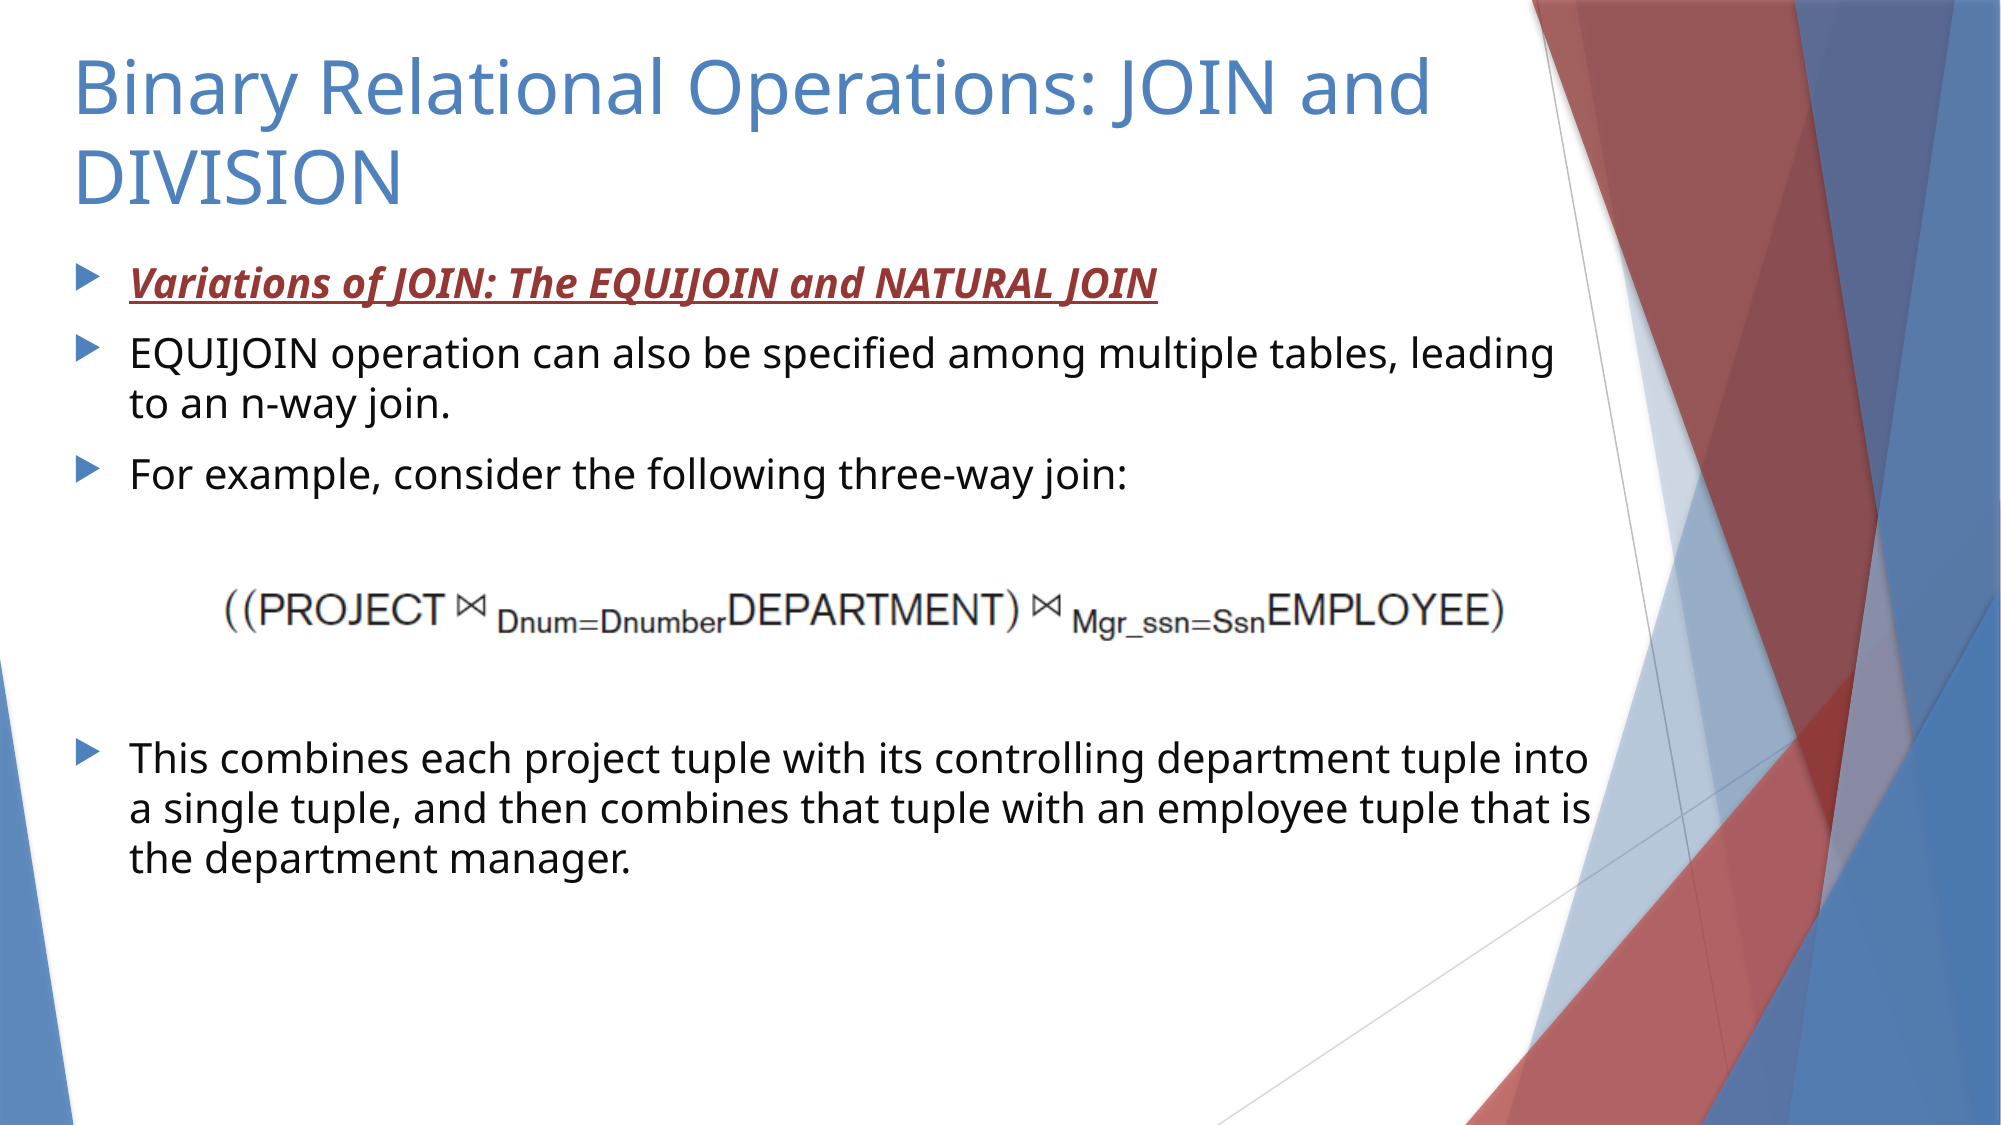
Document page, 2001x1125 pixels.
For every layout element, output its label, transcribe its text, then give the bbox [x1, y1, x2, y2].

list Variations of JOIN: The EQUIJOIN and NATURAL JOIN EQUIJOIN operation can also be specified among multiple tables, leading to an n-way join. For example, consider the following three-way join: This combines each project tuple with its controlling department tuple into a single tuple, and then combines that tuple with an employee tuple that is the department manager. [57, 248, 1613, 1055]
picture [185, 563, 1569, 686]
title Binary Relational Operations: JOIN and DIVISION [57, 32, 1513, 248]
